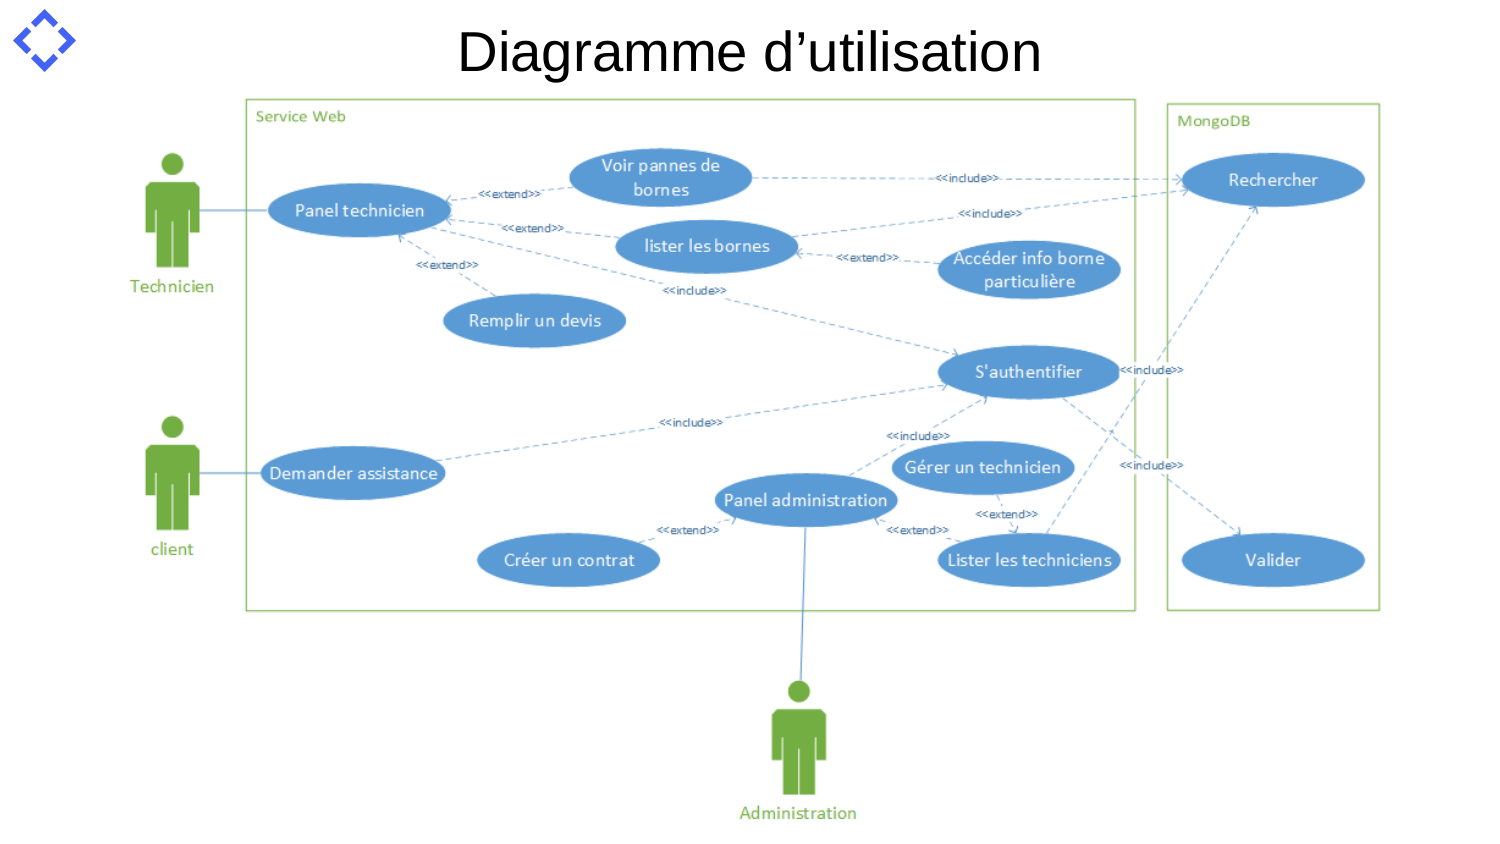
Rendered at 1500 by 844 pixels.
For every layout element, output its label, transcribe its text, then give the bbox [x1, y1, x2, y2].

text_box Diagramme d’utilisation [353, 0, 1147, 96]
picture [13, 9, 77, 73]
picture [118, 98, 1382, 836]
